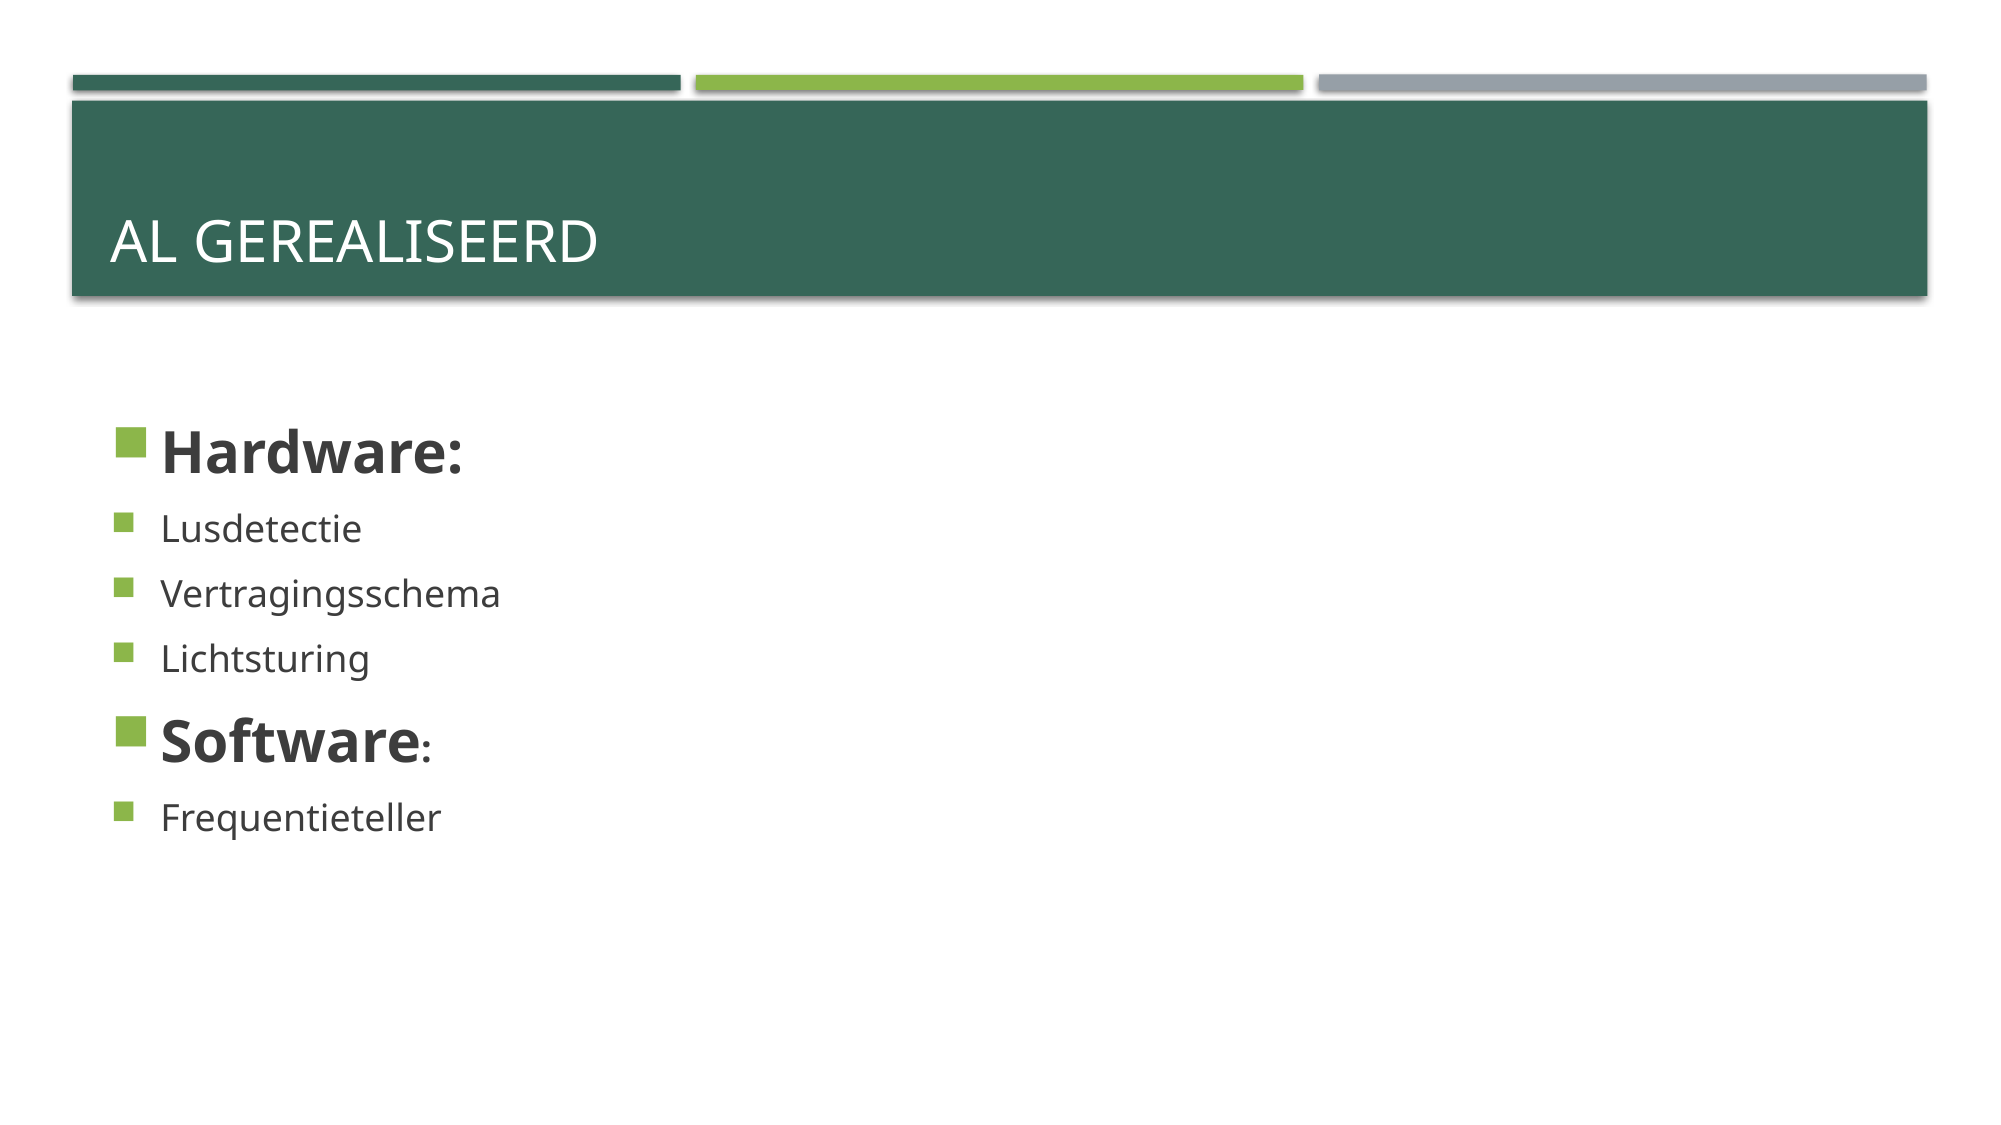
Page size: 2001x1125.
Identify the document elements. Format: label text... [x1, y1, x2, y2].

title Al gerealiseerd [95, 115, 1905, 282]
list Hardware: Lusdetectie Vertragingsschema Lichtsturing Software: Frequentieteller [95, 357, 1905, 962]
